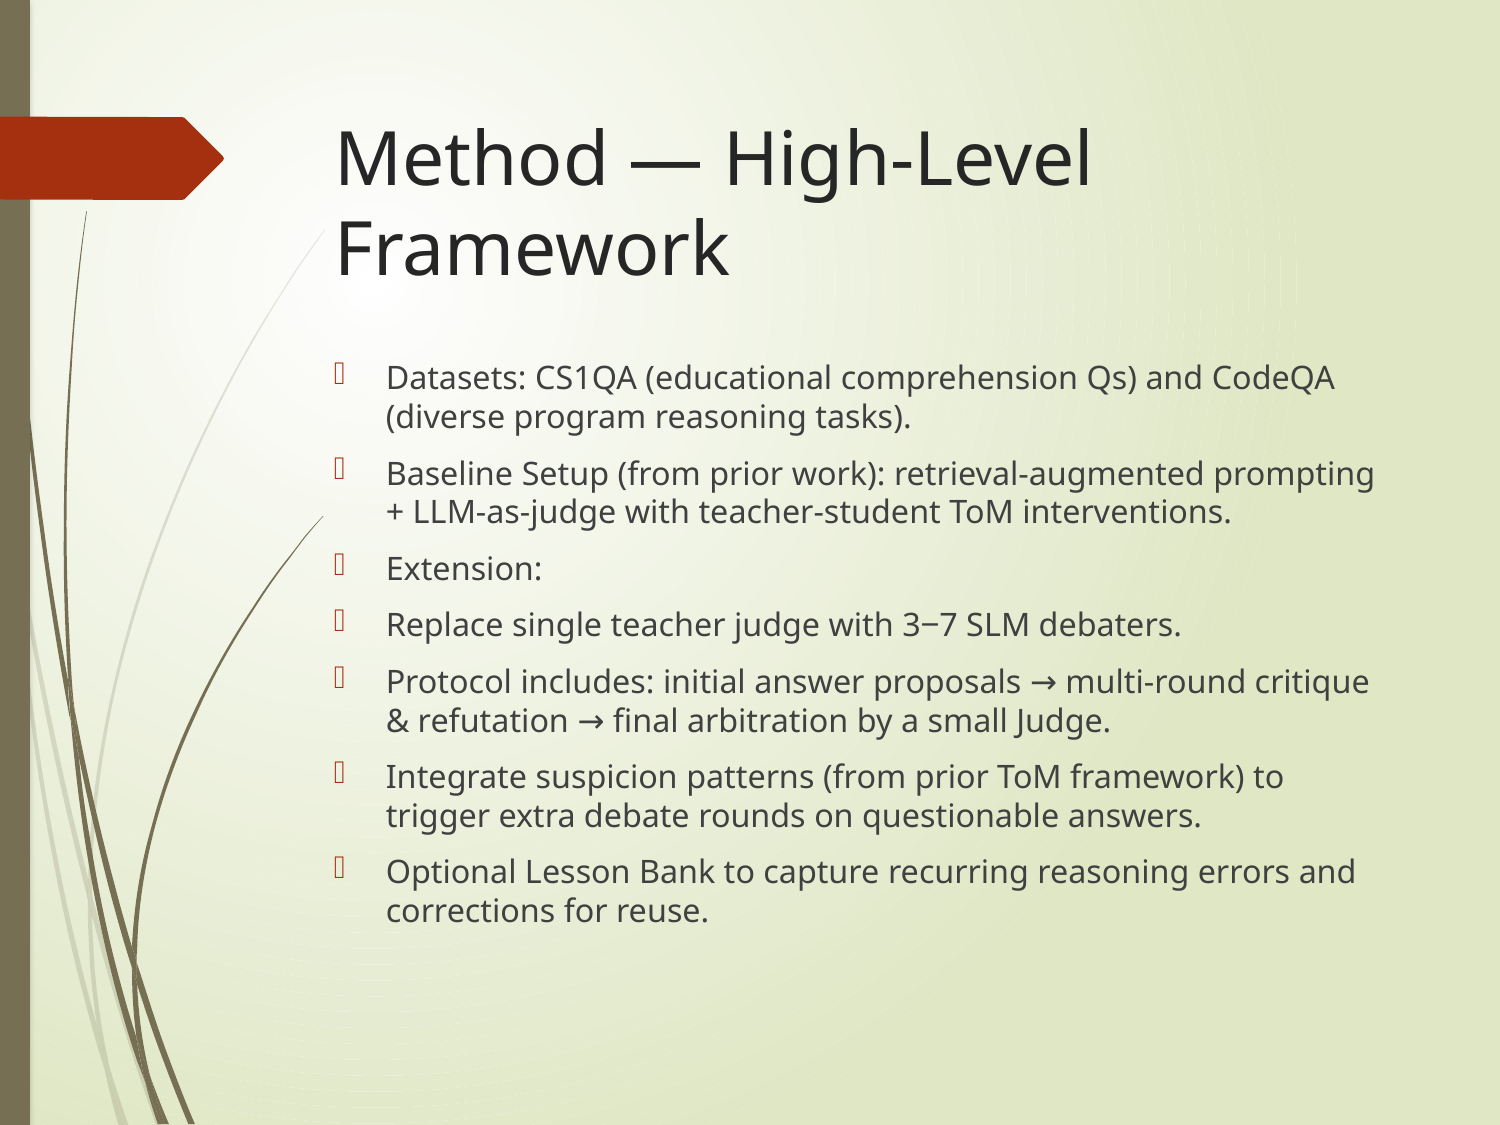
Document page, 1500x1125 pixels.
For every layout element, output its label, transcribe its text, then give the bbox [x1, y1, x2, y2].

title Method — High-Level Framework [319, 102, 1400, 313]
list Datasets: CS1QA (educational comprehension Qs) and CodeQA (diverse program reasoning tasks). Baseline Setup (from prior work): retrieval-augmented prompting + LLM-as-judge with teacher-student ToM interventions. Extension: Replace single teacher judge with 3‒7 SLM debaters. Protocol includes: initial answer proposals → multi-round critique & refutation → final arbitration by a small Judge. Integrate suspicion patterns (from prior ToM framework) to trigger extra debate rounds on questionable answers. Optional Lesson Bank to capture recurring reasoning errors and corrections for reuse. [318, 350, 1400, 970]
